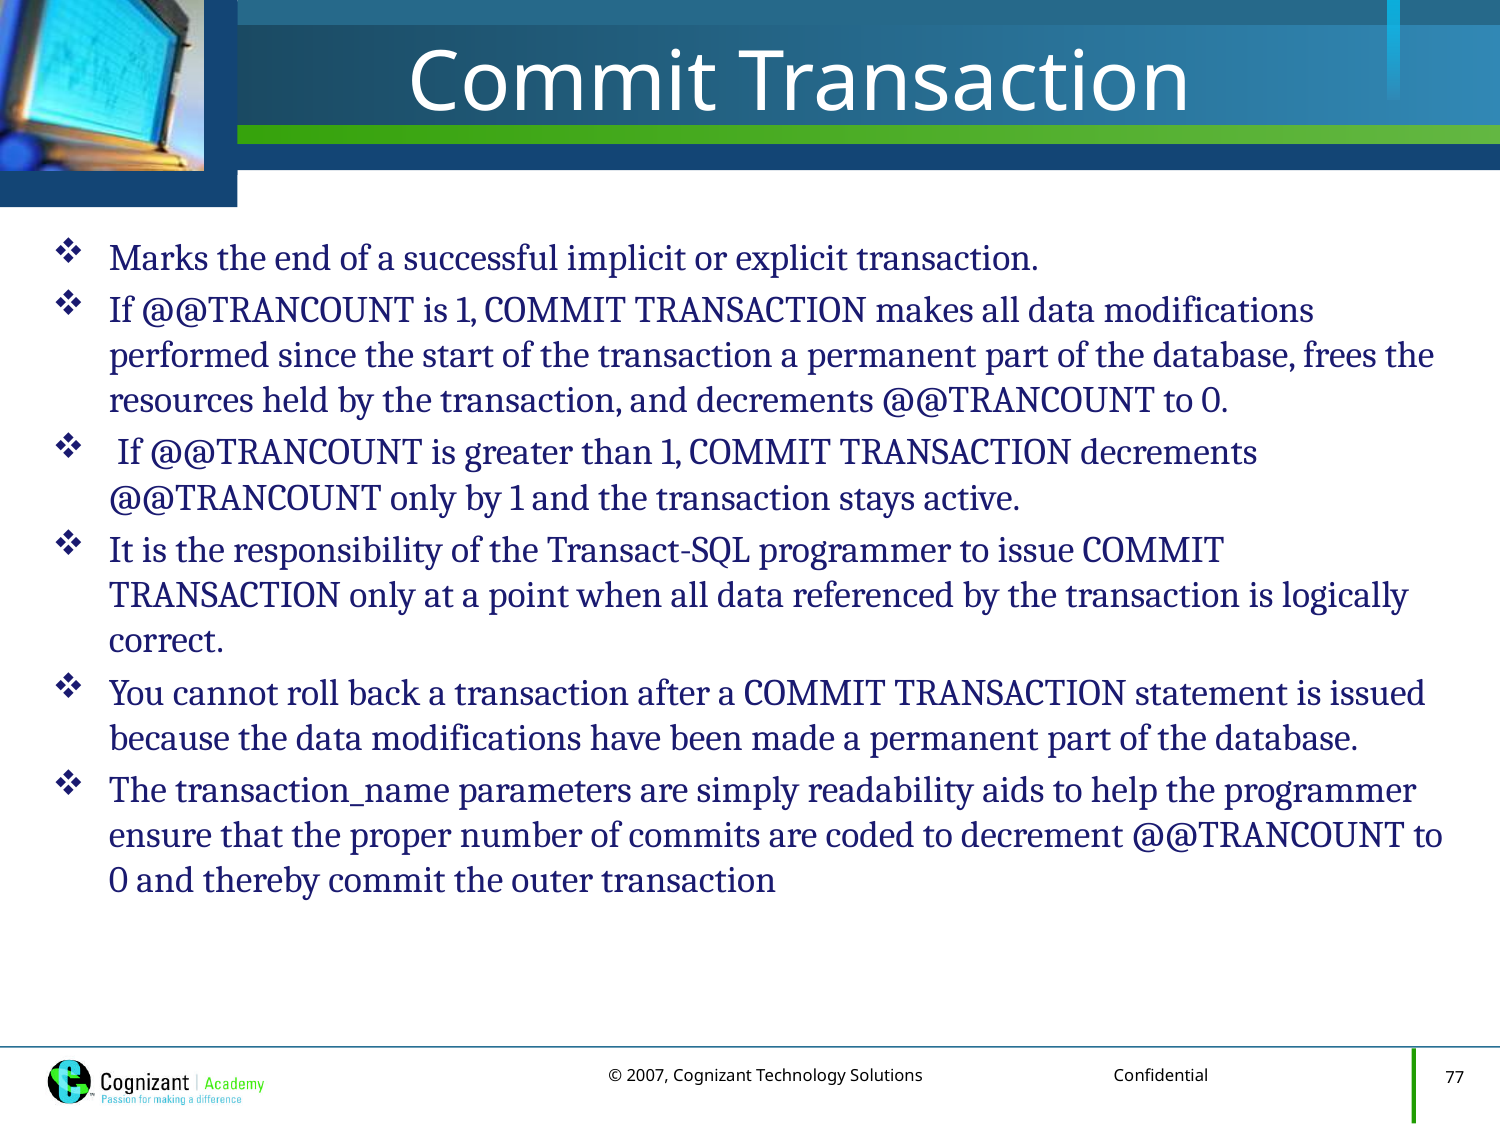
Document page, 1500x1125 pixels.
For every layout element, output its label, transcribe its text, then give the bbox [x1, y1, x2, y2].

slide_number 77 [1418, 1058, 1492, 1112]
title Commit Transaction [237, 33, 1363, 122]
picture [35, 1050, 275, 1119]
list Marks the end of a successful implicit or explicit transaction. If @@TRANCOUNT is 1, COMMIT TRANSACTION makes all data modifications performed since the start of the transaction a permanent part of the database, frees the resources held by the transaction, and decrements @@TRANCOUNT to 0. If @@TRANCOUNT is greater than 1, COMMIT TRANSACTION decrements @@TRANCOUNT only by 1 and the transaction stays active. It is the responsibility of the Transact-SQL programmer to issue COMMIT TRANSACTION only at a point when all data referenced by the transaction is logically correct. You cannot roll back a transaction after a COMMIT TRANSACTION statement is issued because the data modifications have been made a permanent part of the database. The transaction_name parameters are simply readability aids to help the programmer ensure that the proper number of commits are coded to decrement @@TRANCOUNT to 0 and thereby commit the outer transaction [37, 224, 1463, 1037]
picture [0, 0, 204, 171]
